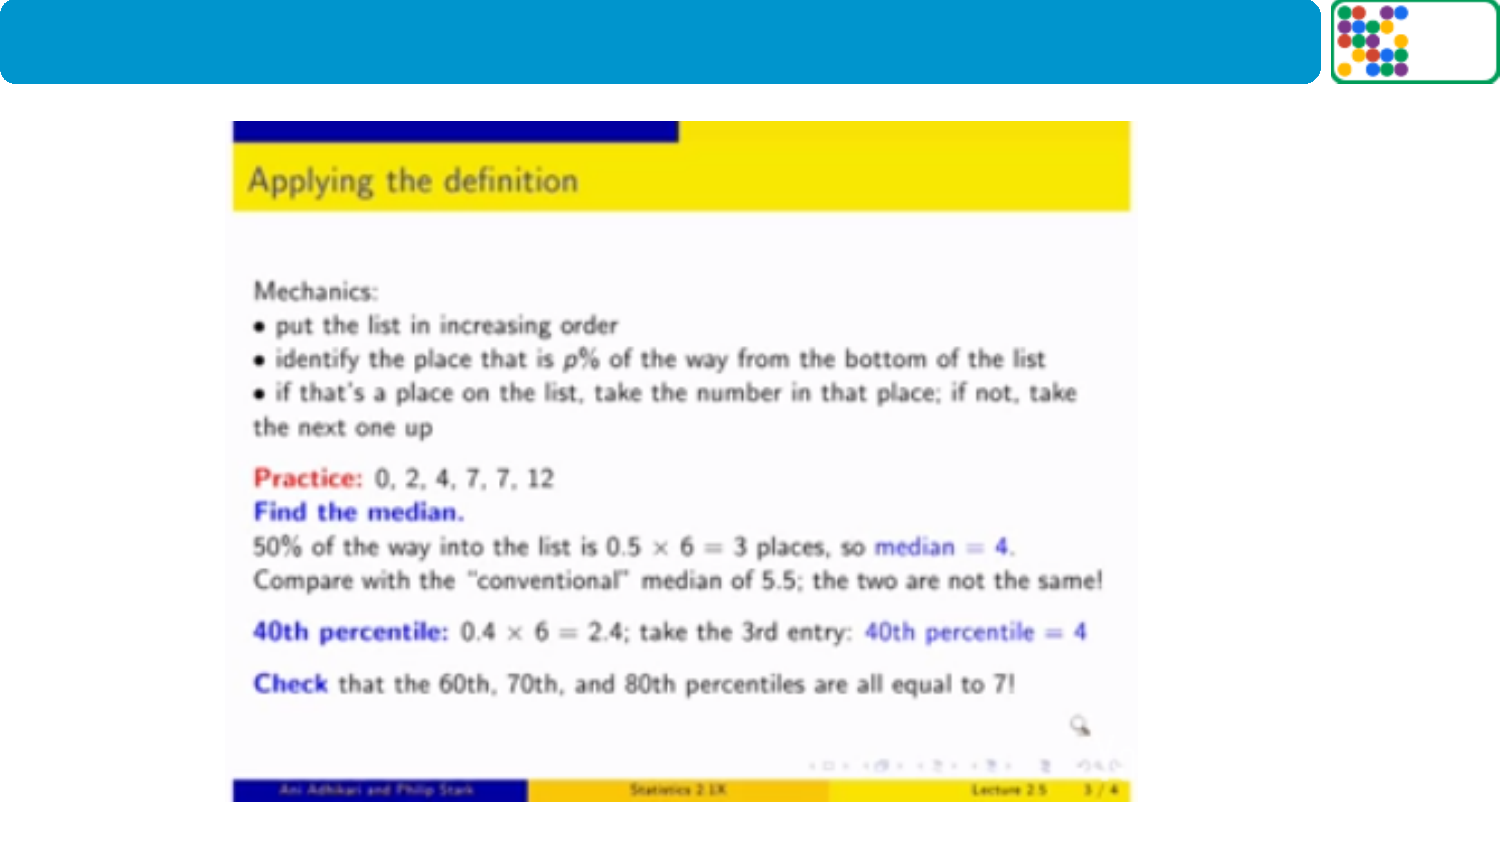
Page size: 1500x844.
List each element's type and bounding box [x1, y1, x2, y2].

picture [0, 0, 6, 8]
picture [1312, 0, 1500, 84]
picture [0, 75, 8, 84]
picture [224, 121, 1138, 802]
